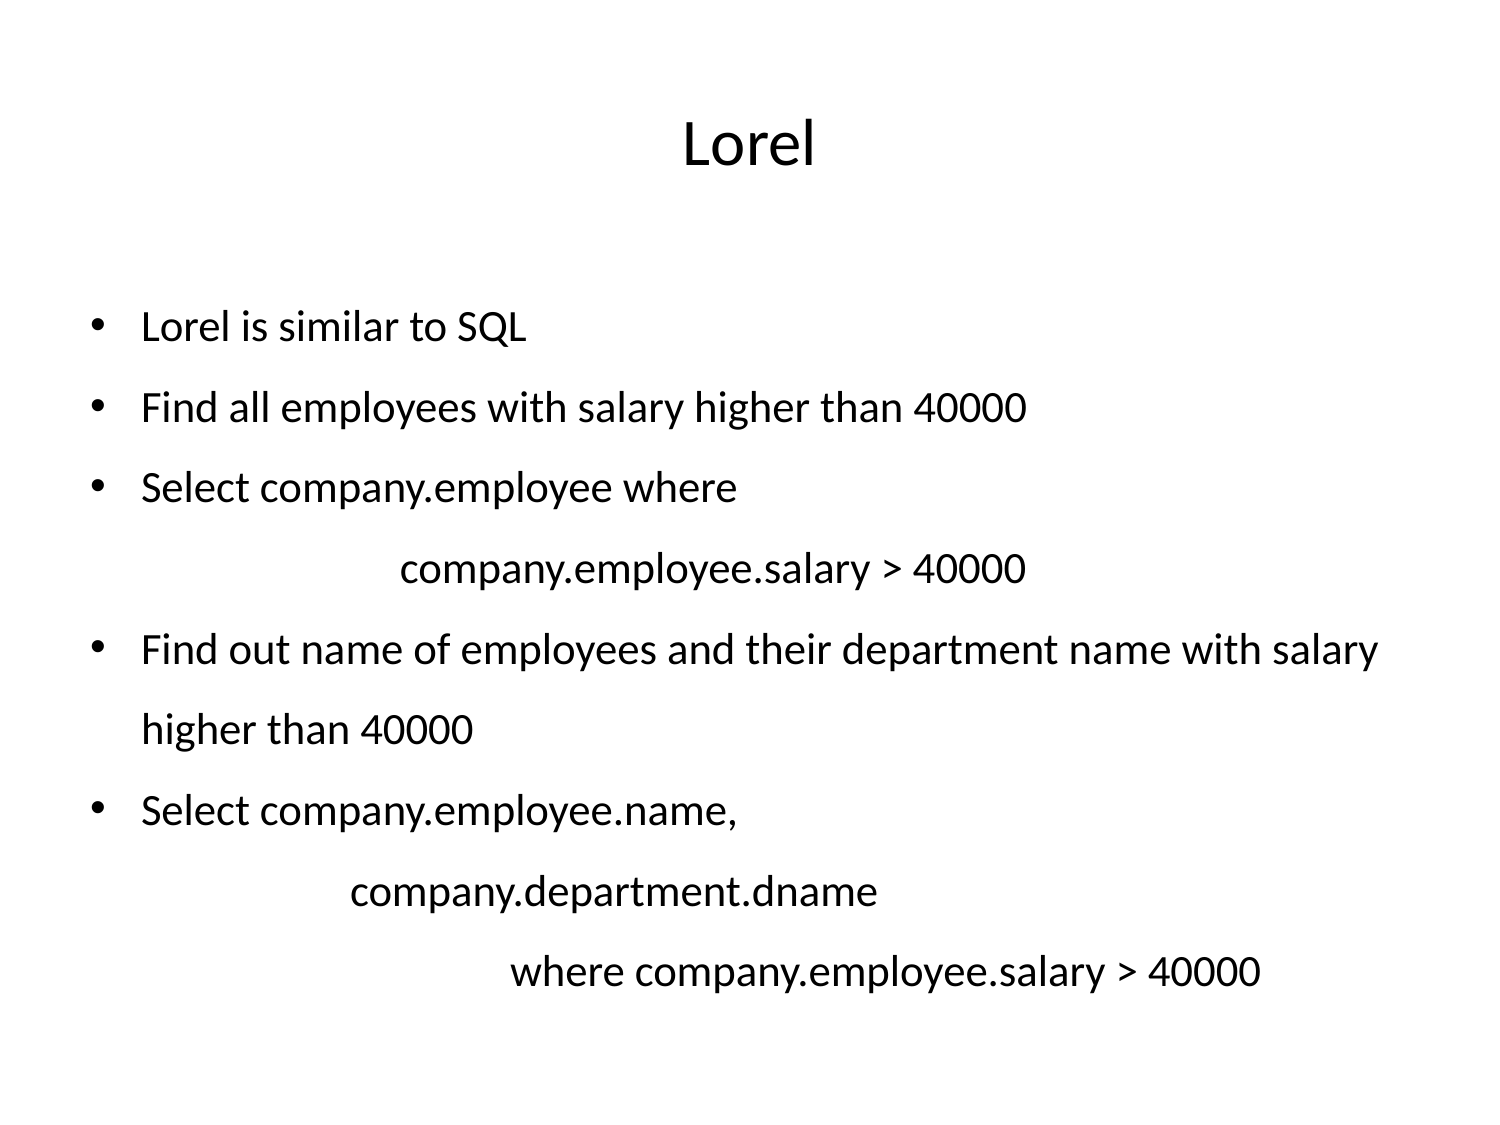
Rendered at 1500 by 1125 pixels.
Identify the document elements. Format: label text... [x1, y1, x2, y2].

title Lorel [75, 45, 1425, 233]
list Lorel is similar to SQL Find all employees with salary higher than 40000 Select company.employee where company.employee.salary > 40000 Find out name of employees and their department name with salary higher than 40000 Select company.employee.name, company.department.dname where company.employee.salary > 40000 [75, 262, 1425, 1005]
